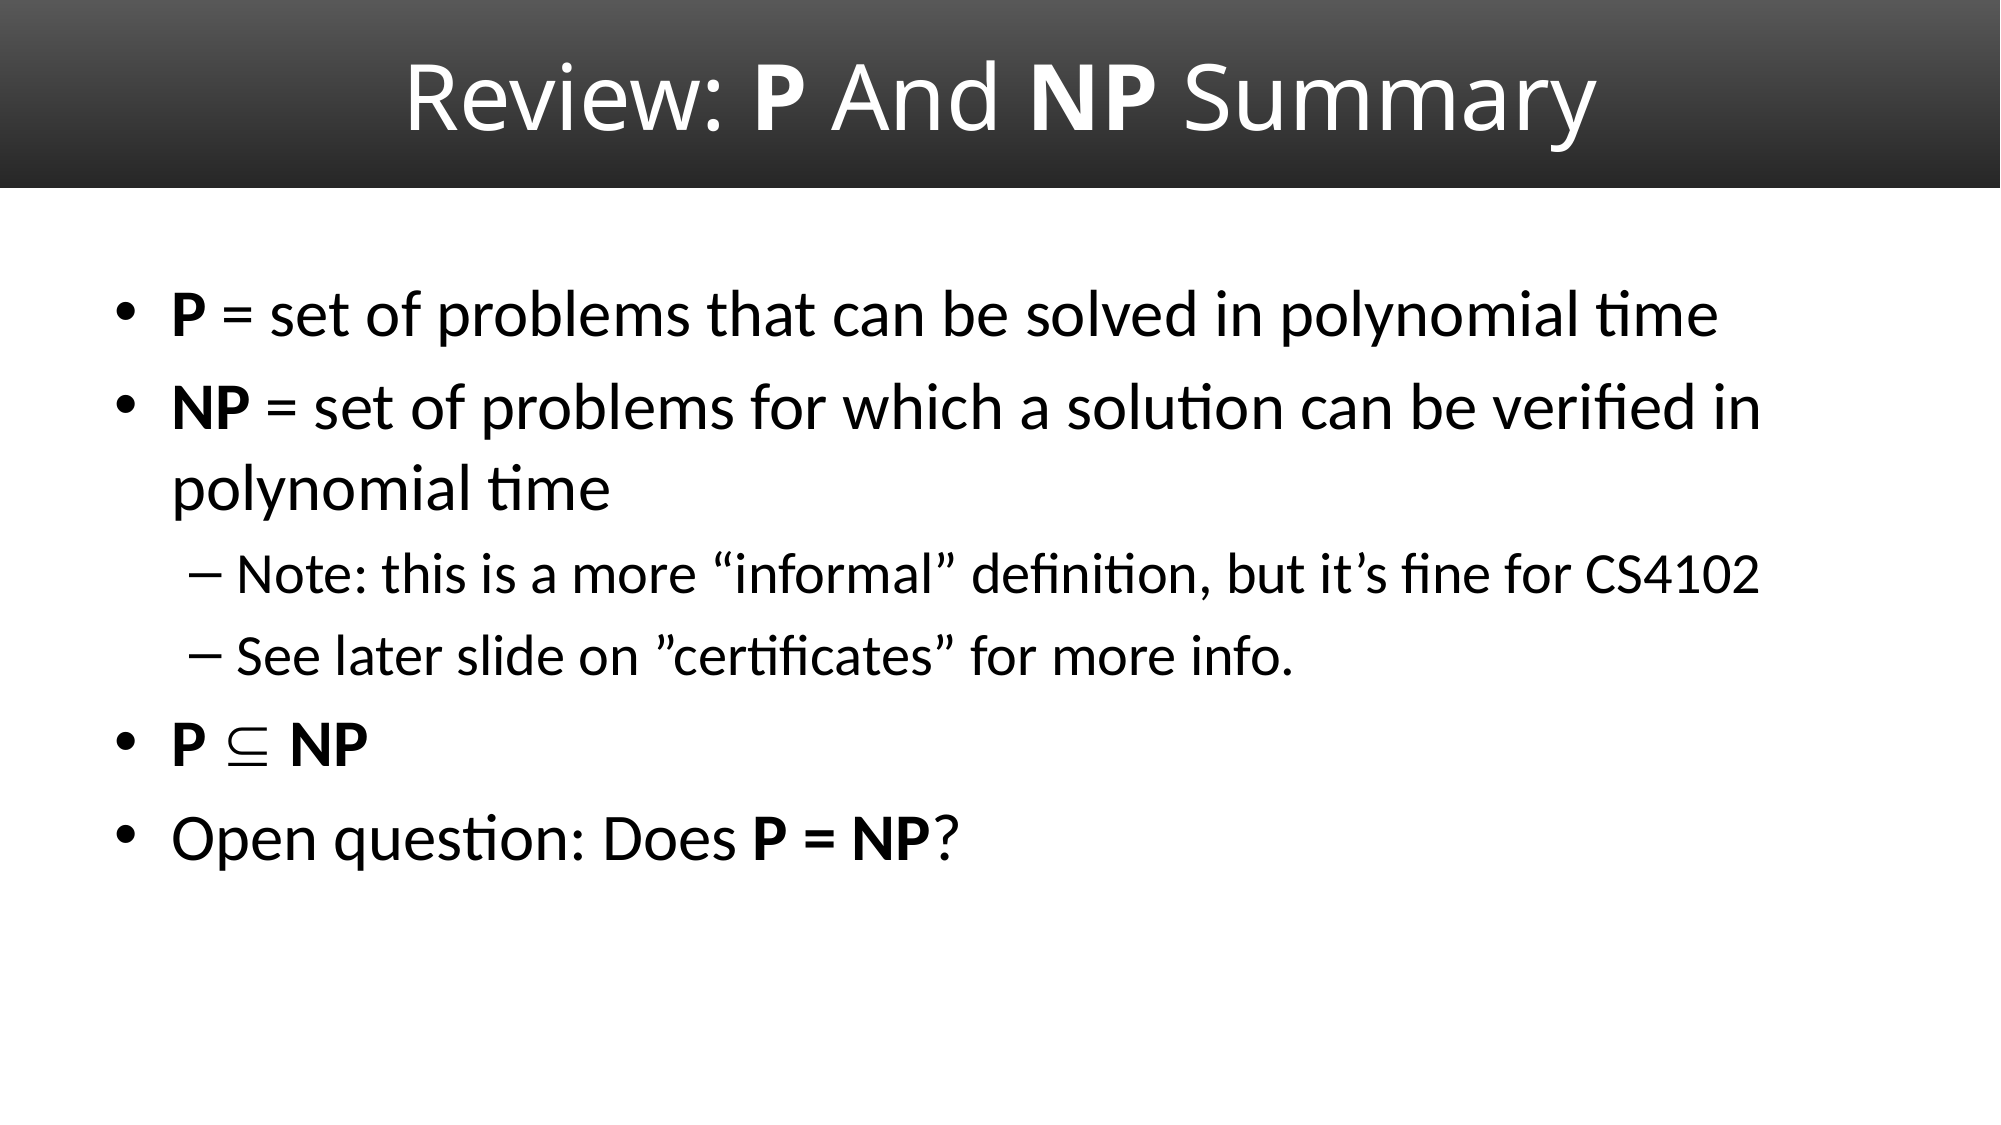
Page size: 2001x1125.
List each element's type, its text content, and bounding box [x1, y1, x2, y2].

title Review: P And NP Summary [99, 24, 1900, 163]
list P = set of problems that can be solved in polynomial time NP = set of problems for which a solution can be verified in polynomial time Note: this is a more “informal” definition, but it’s fine for CS4102 See later slide on ”certificates” for more info. P  NP Open question: Does P = NP? [99, 262, 1900, 1005]
